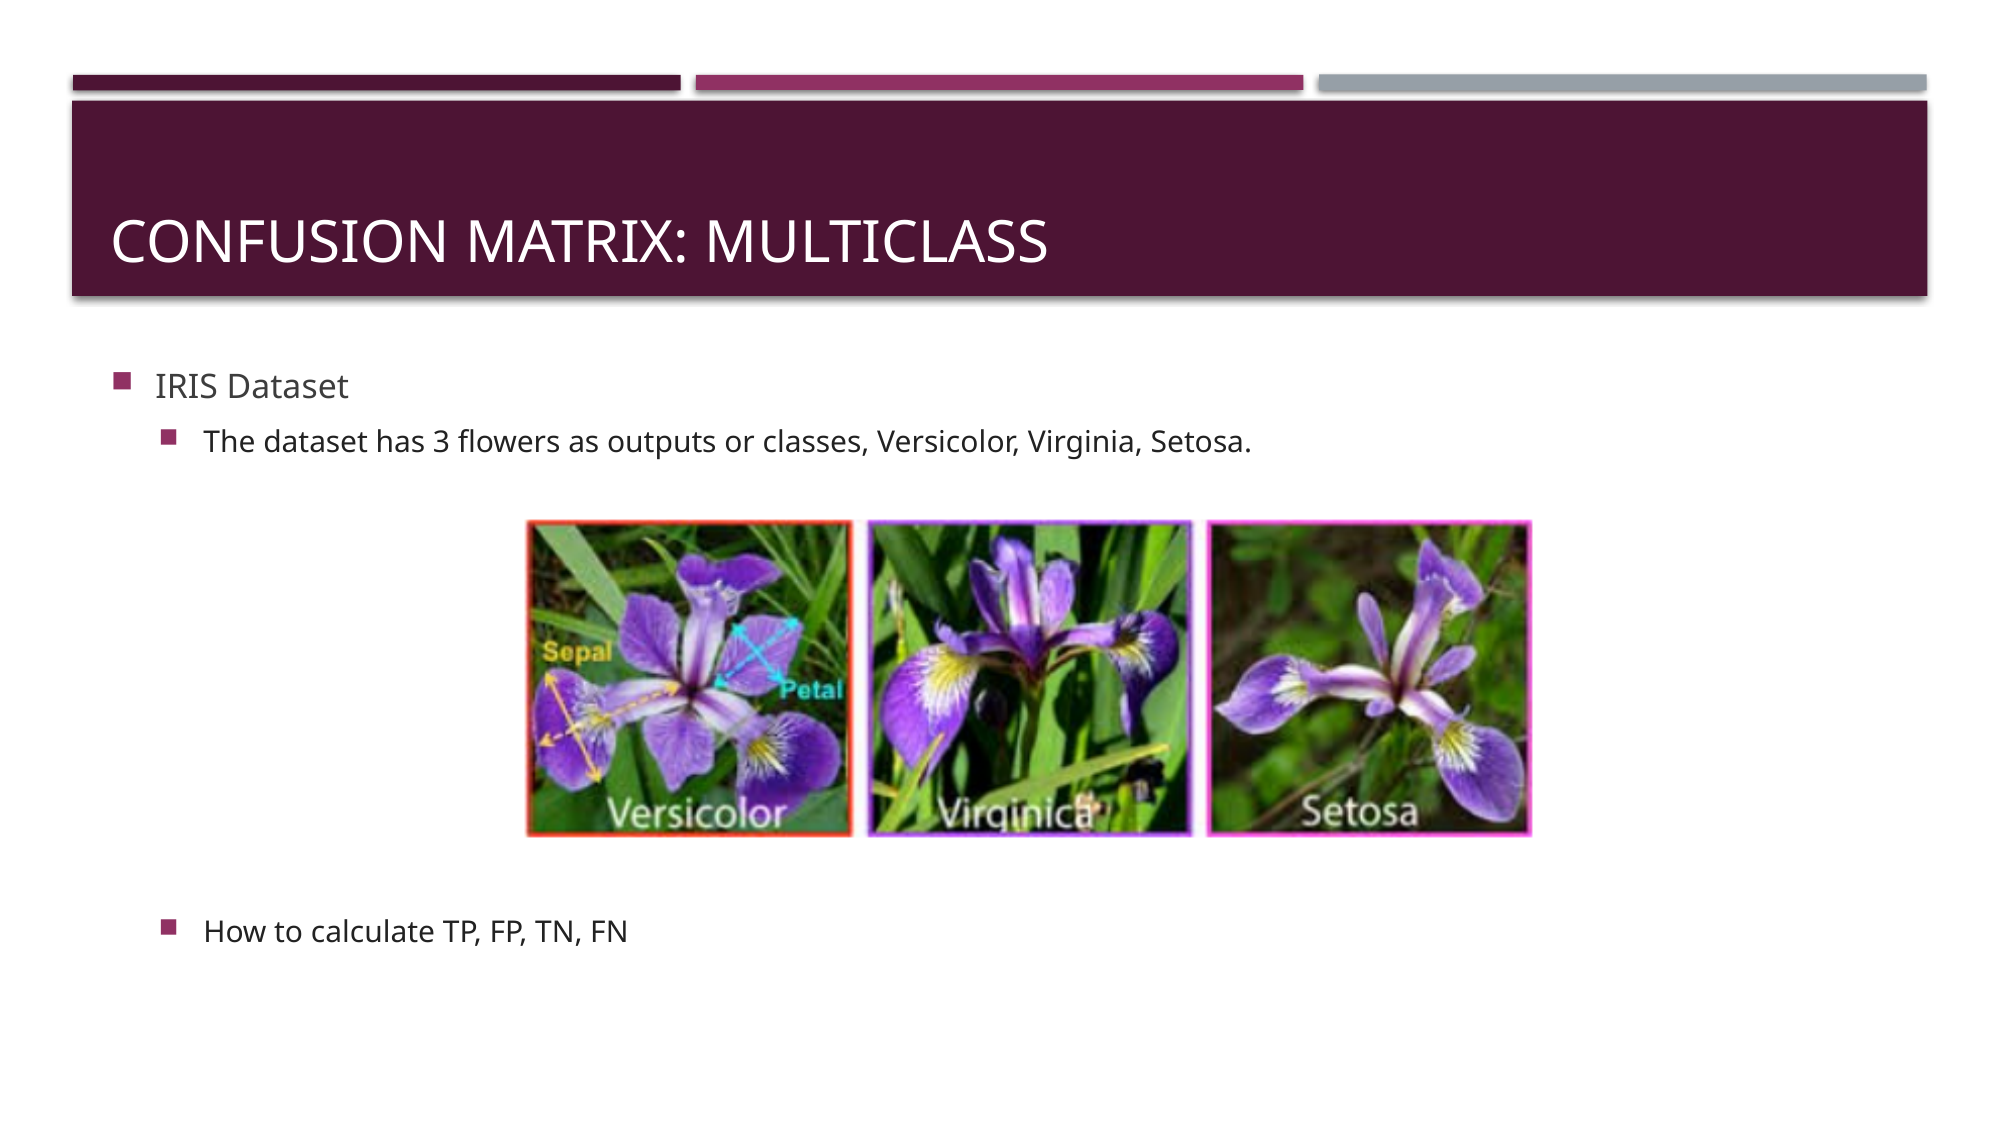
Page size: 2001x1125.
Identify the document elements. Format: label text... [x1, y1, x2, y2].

title Confusion Matrix: Multiclass [95, 115, 1905, 282]
list IRIS Dataset The dataset has 3 flowers as outputs or classes, Versicolor, Virginia, Setosa. How to calculate TP, FP, TN, FN [95, 357, 1905, 962]
picture [480, 489, 1567, 864]
